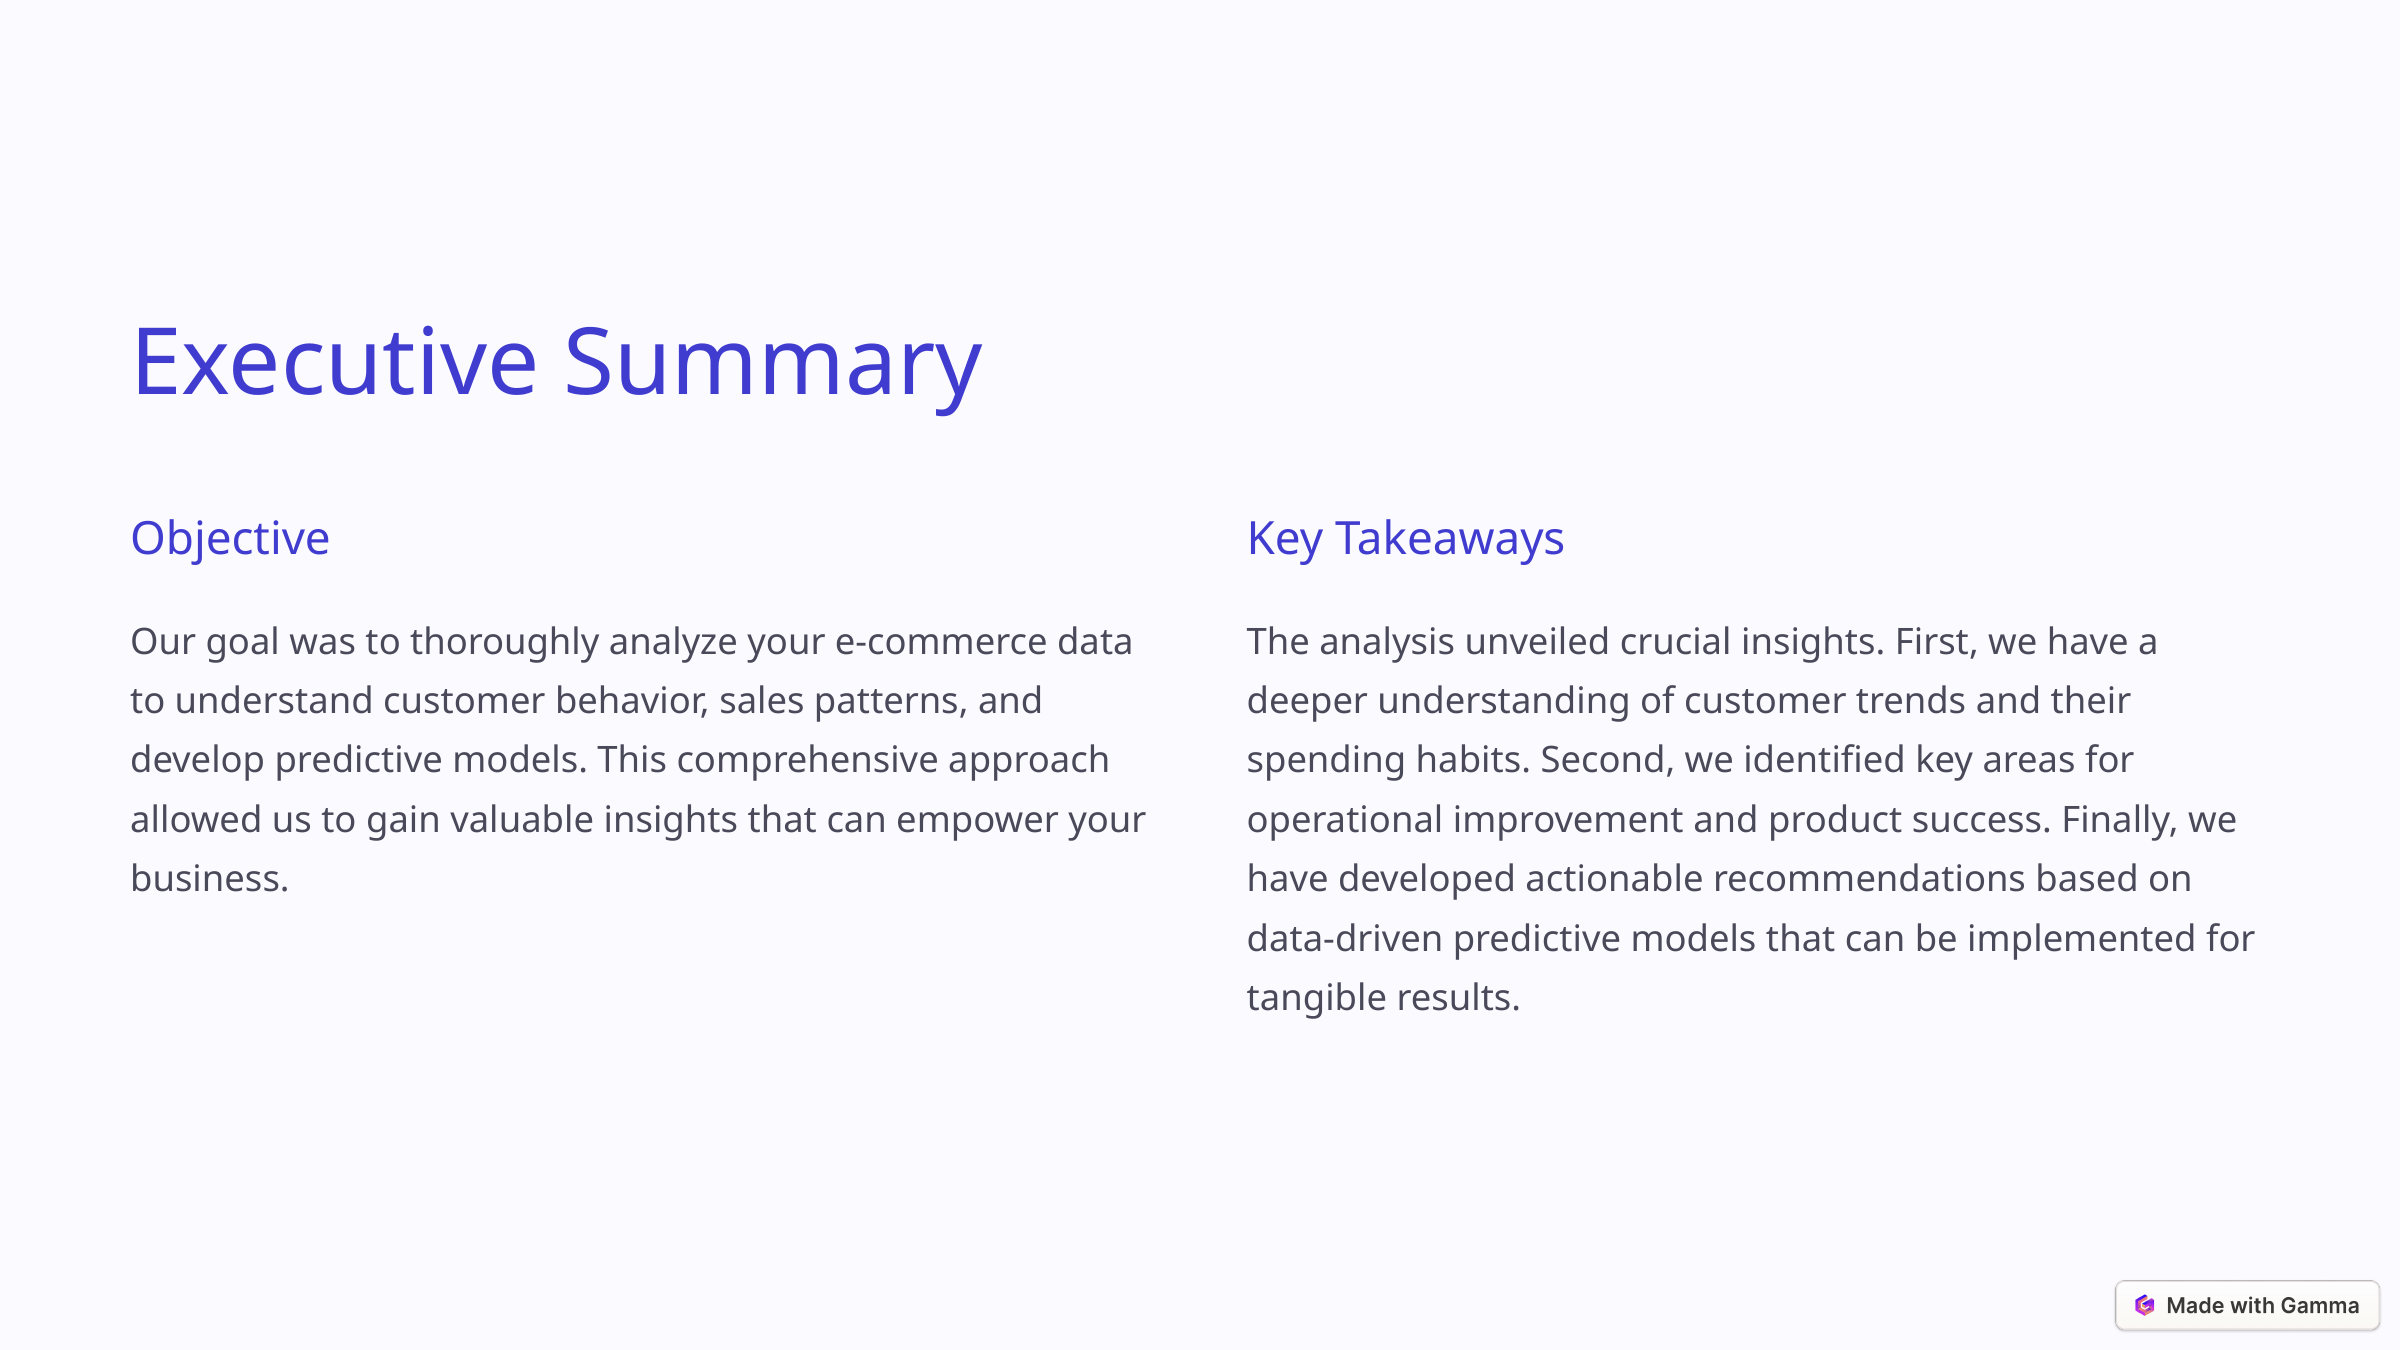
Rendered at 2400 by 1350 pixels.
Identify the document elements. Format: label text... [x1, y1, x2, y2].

text_box Objective [130, 506, 596, 565]
text_box Executive Summary [130, 297, 1097, 414]
text_box Our goal was to thoroughly analyze your e-commerce data to understand customer behavior, sales patterns, and develop predictive models. This comprehensive approach allowed us to gain valuable insights that can empower your business. [130, 602, 1155, 900]
text_box Key Takeaways [1246, 506, 1712, 565]
text_box The analysis unveiled crucial insights. First, we have a deeper understanding of customer trends and their spending habits. Second, we identified key areas for operational improvement and product success. Finally, we have developed actionable recommendations based on data-driven predictive models that can be implemented for tangible results. [1246, 602, 2271, 1019]
picture [2106, 1271, 2389, 1339]
